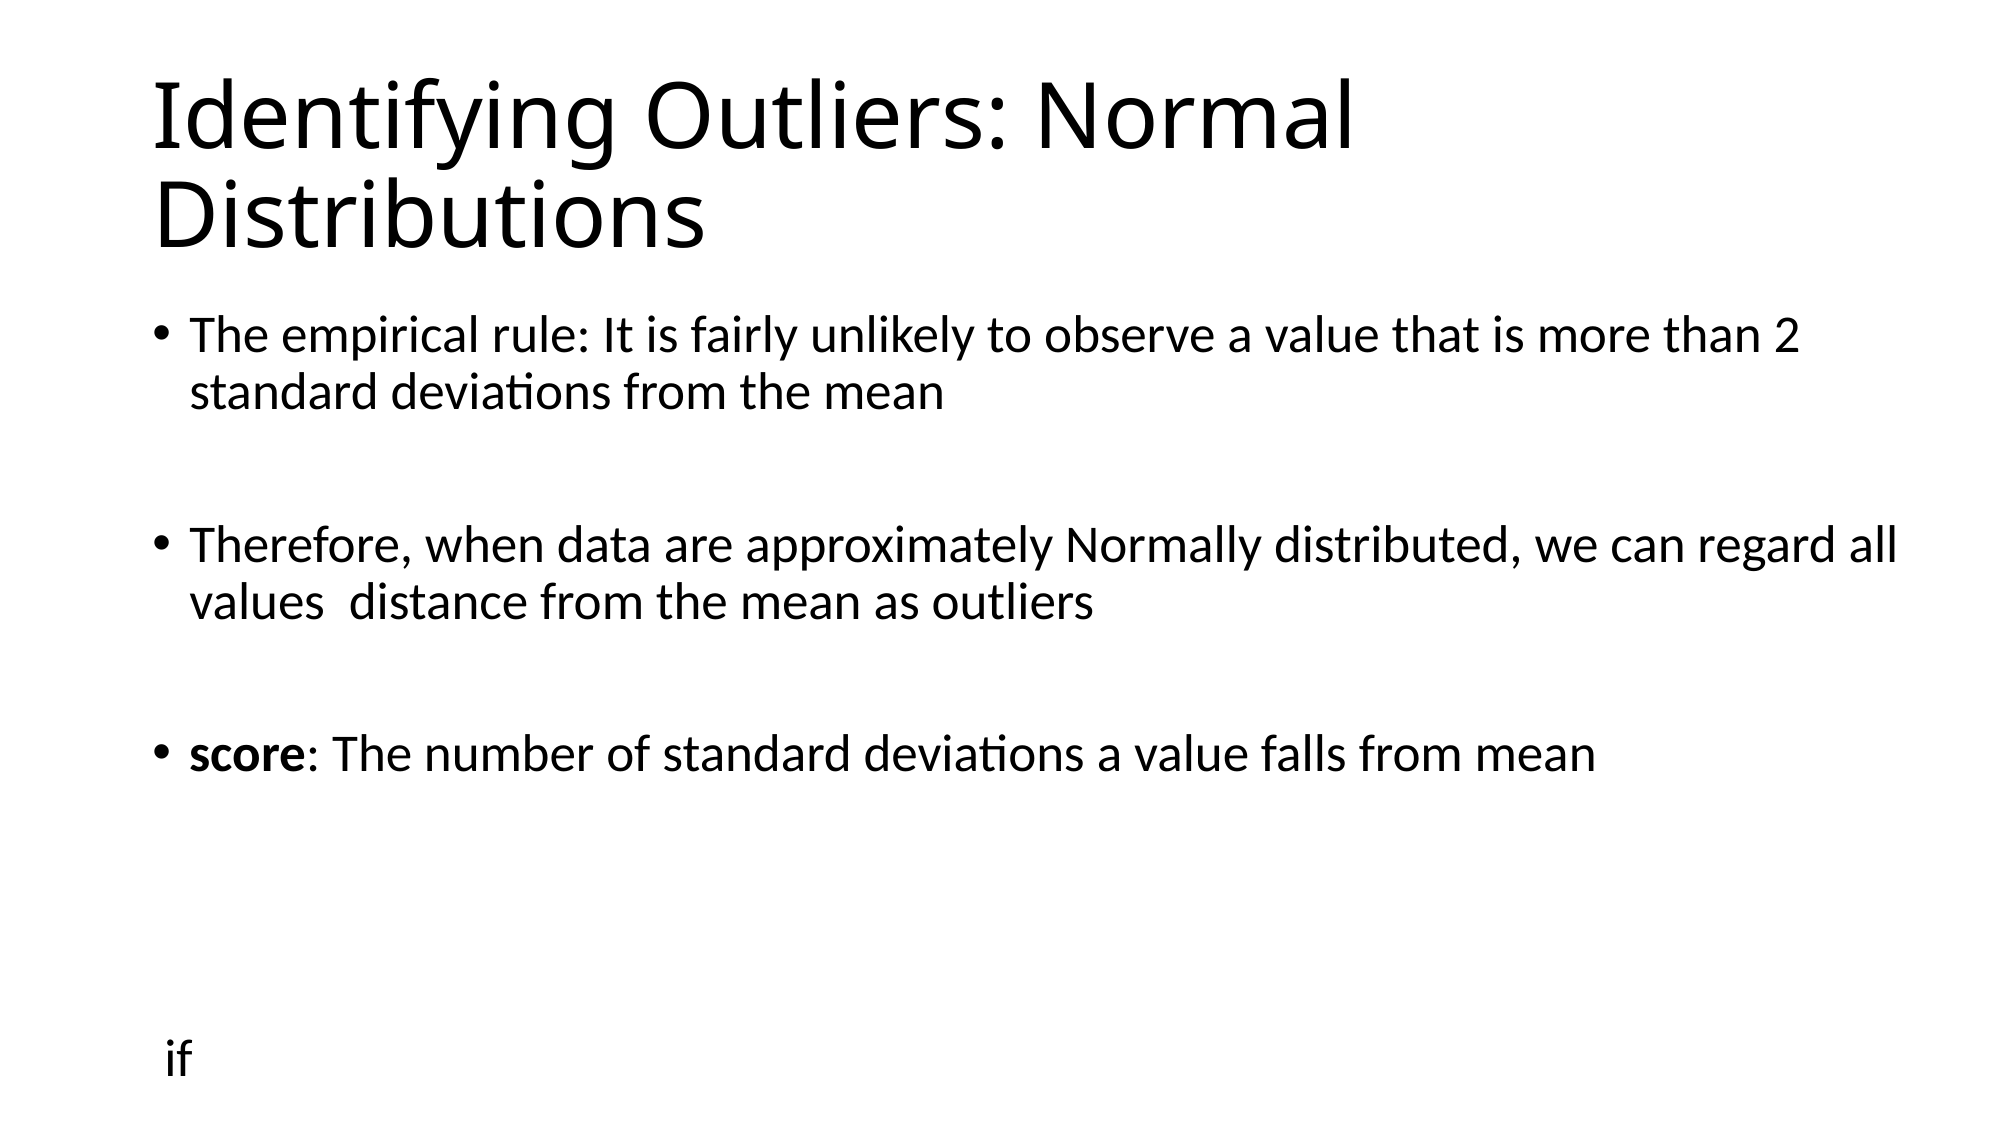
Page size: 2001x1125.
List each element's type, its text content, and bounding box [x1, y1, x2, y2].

title Identifying Outliers: Normal Distributions [137, 59, 1863, 278]
